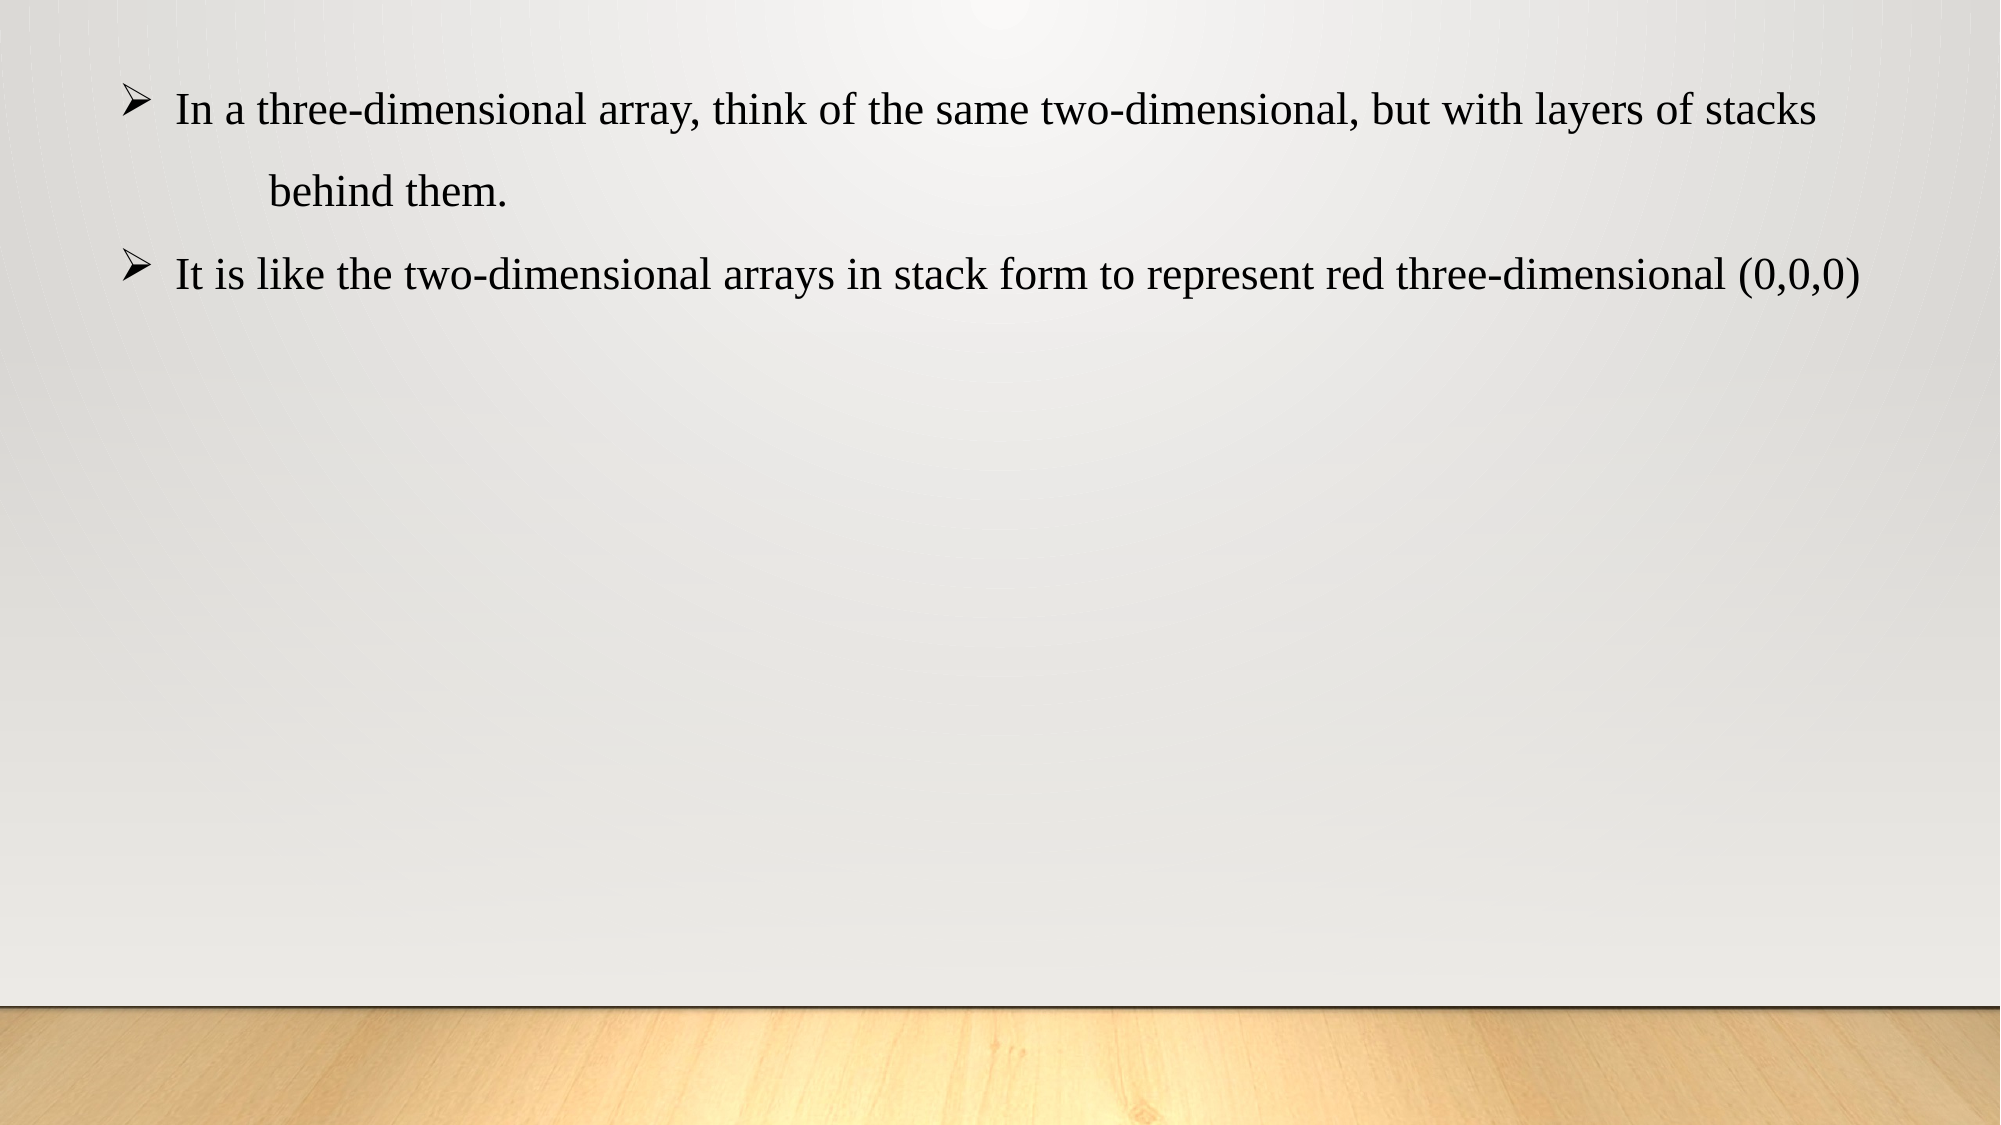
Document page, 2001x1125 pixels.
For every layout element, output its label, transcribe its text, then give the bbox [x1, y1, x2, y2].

picture [0, 1006, 2000, 1125]
text_box In a three-dimensional array, think of the same two-dimensional, but with layers of stacks behind them. It is like the two-dimensional arrays in stack form to represent red three-dimensional (0,0,0) [104, 43, 2000, 306]
